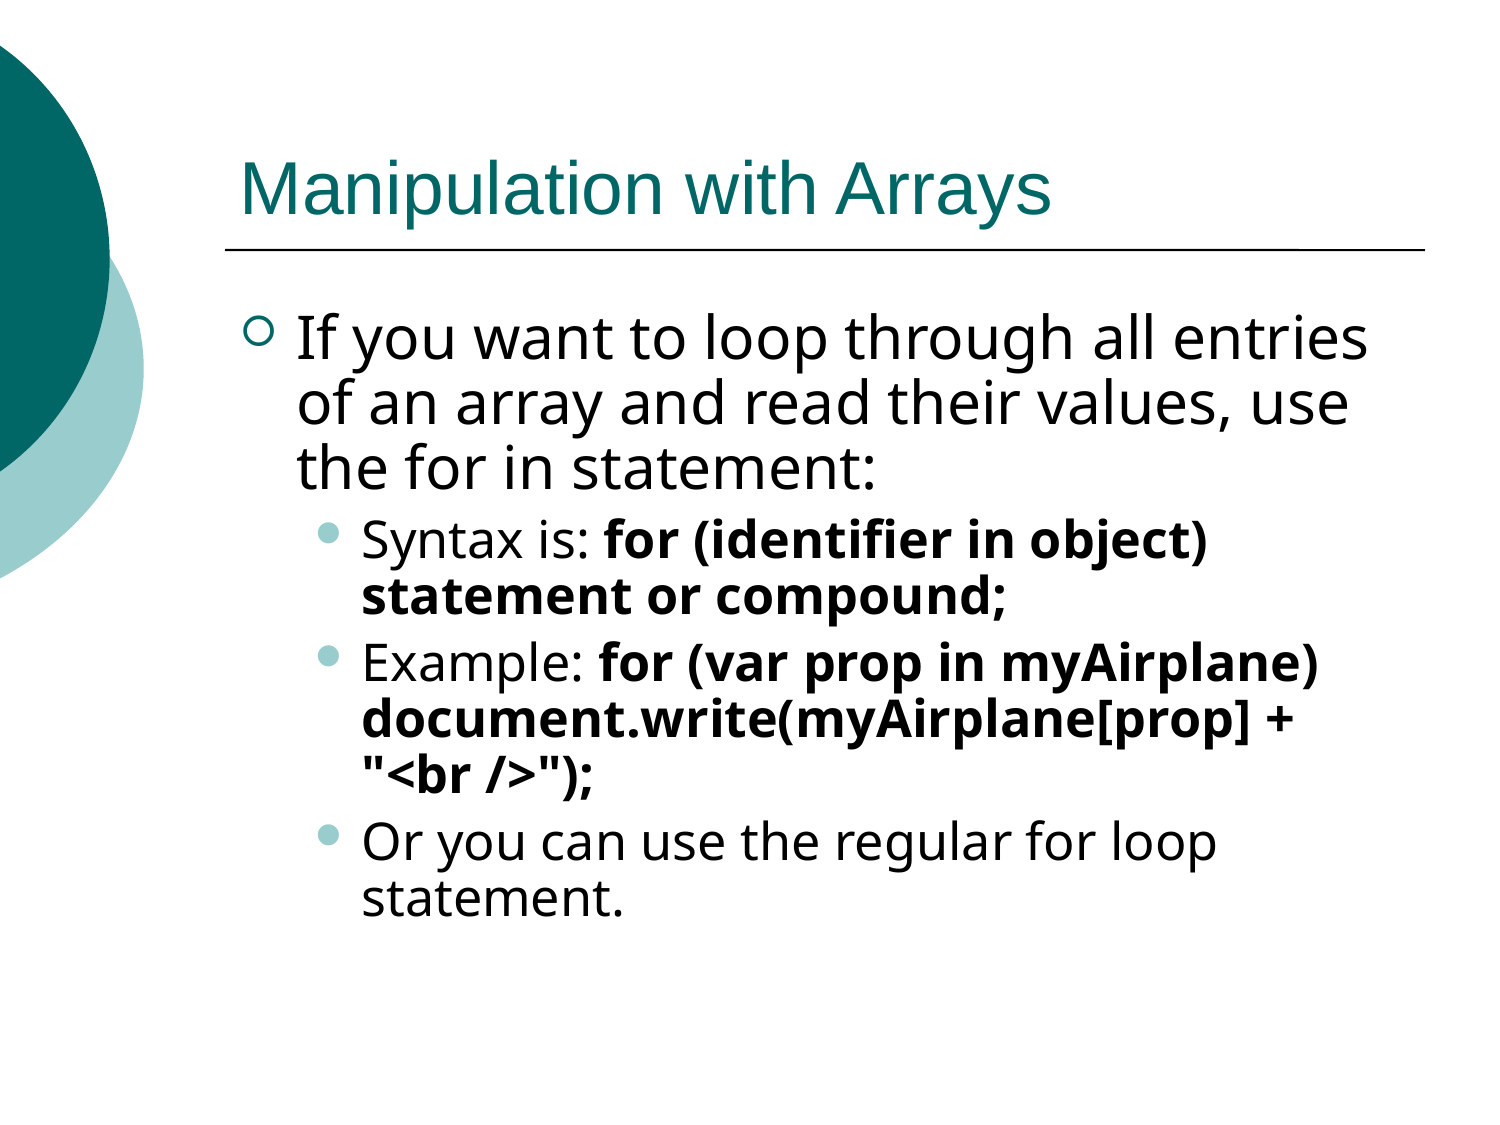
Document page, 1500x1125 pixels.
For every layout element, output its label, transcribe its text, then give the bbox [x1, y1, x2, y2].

title Manipulation with Arrays [224, 49, 1425, 237]
list If you want to loop through all entries of an array and read their values, use the for in statement: Syntax is: for (identifier in object) statement or compound; Example: for (var prop in myAirplane) document.write(myAirplane[prop] + "<br />"); Or you can use the regular for loop statement. [224, 299, 1425, 1047]
